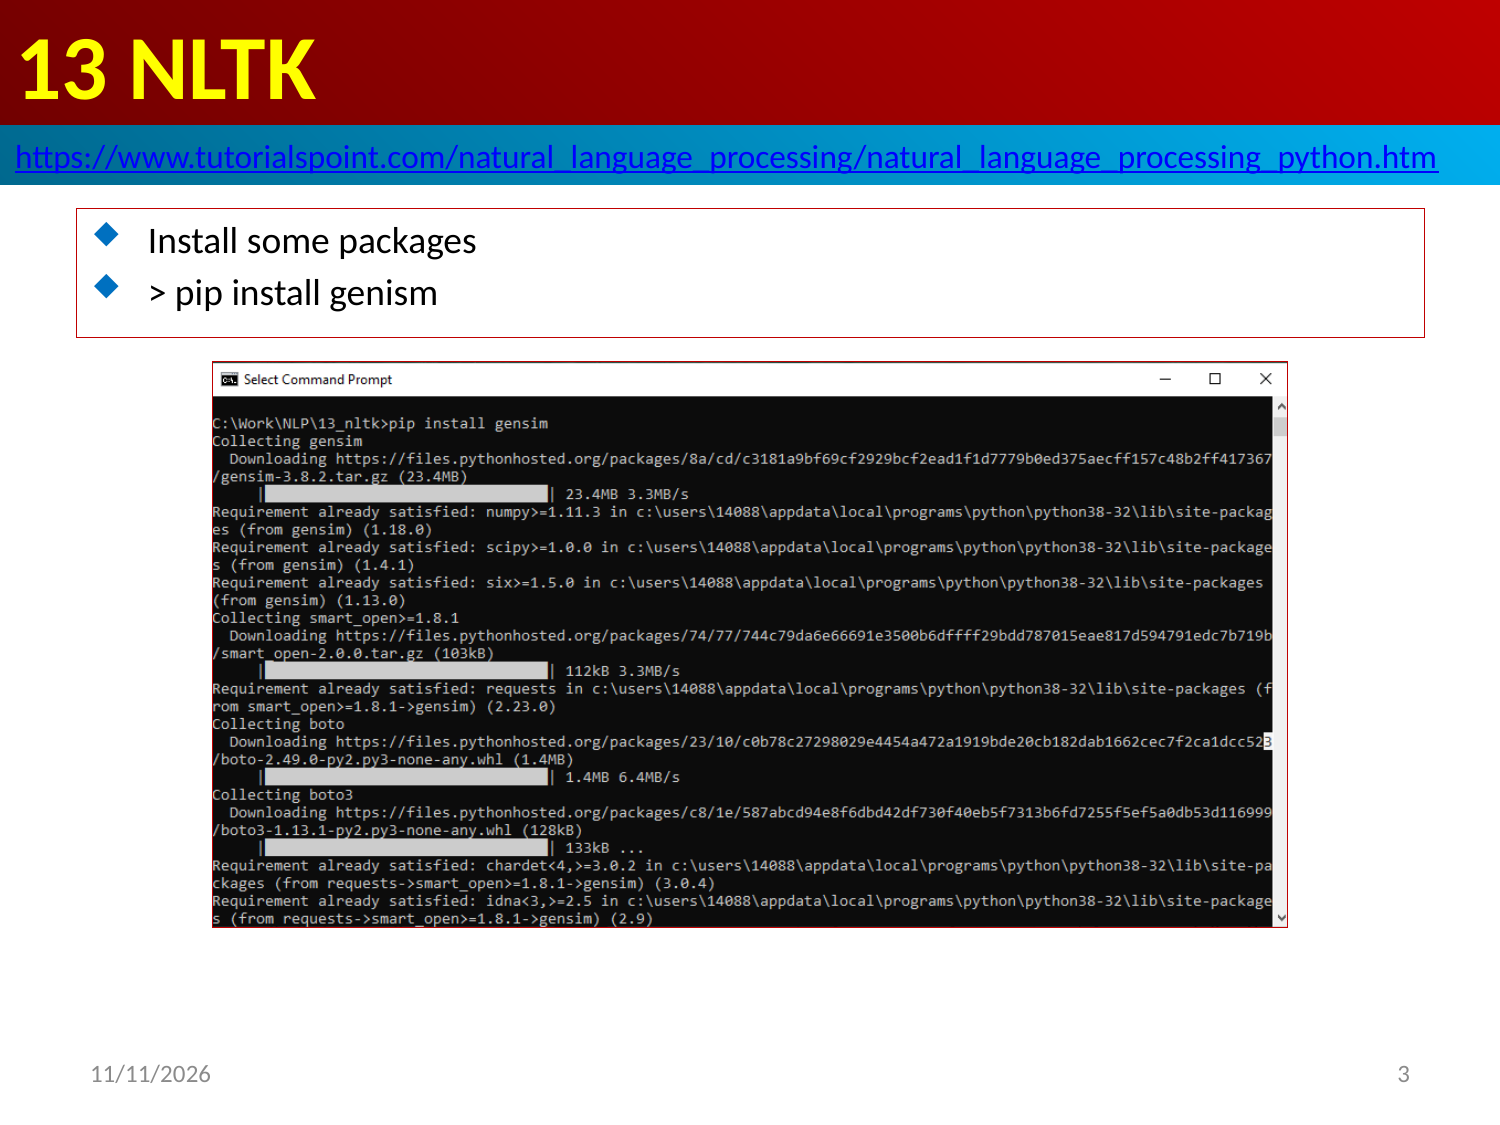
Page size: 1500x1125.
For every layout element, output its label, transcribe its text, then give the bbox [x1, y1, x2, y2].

subtitle Install some packages > pip install genism [76, 208, 1425, 338]
text_box https://www.tutorialspoint.com/natural_language_processing/natural_language_processing_python.htm [0, 125, 1500, 185]
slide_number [75, 1042, 425, 1103]
picture [212, 361, 1288, 929]
title 13 NLTK [0, 0, 1500, 125]
slide_number 3 [1074, 1042, 1425, 1103]
